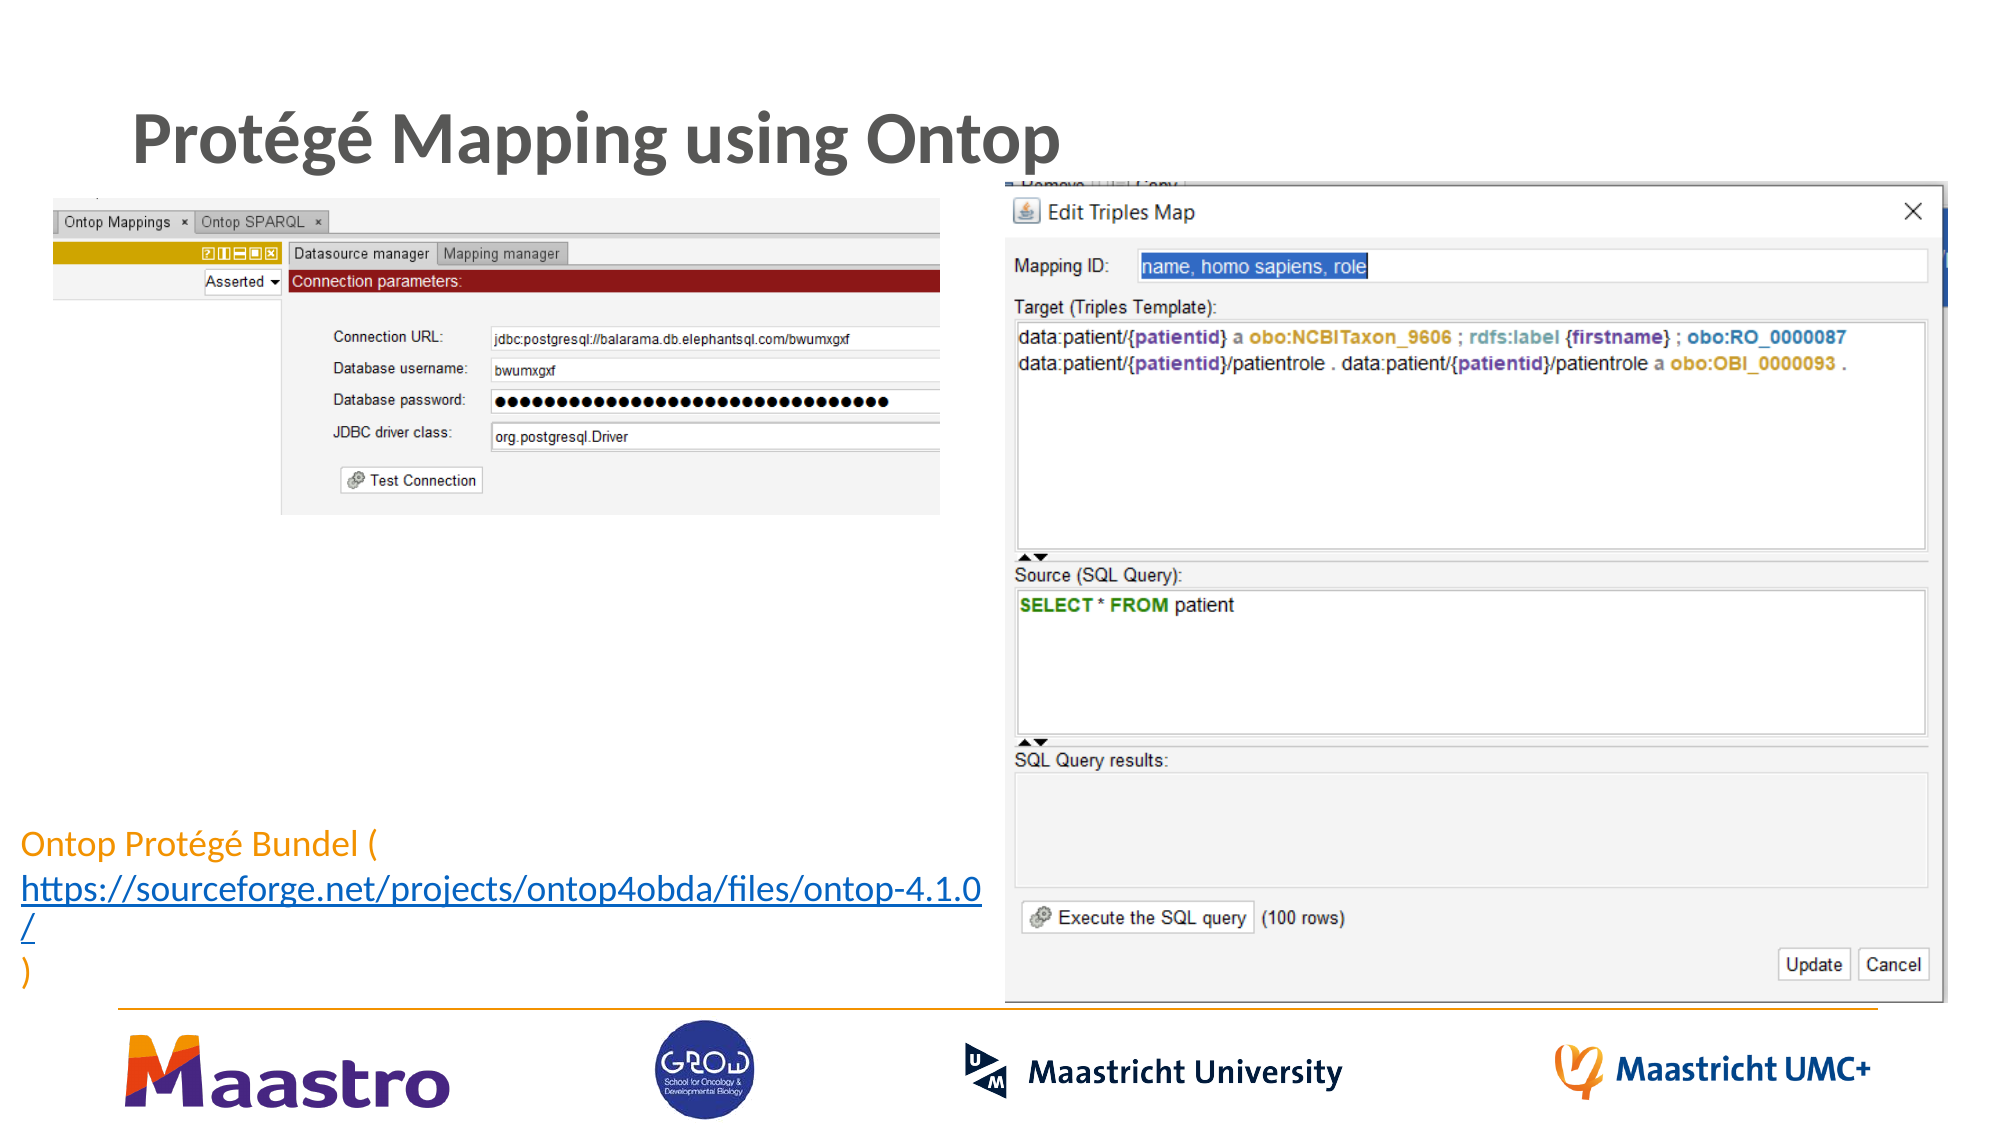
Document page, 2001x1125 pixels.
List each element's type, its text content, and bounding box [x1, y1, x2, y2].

picture [53, 198, 940, 515]
title Protégé Mapping using Ontop [118, 91, 1894, 200]
picture [1005, 181, 1948, 1003]
picture [951, 1028, 1357, 1113]
picture [1547, 1036, 1878, 1105]
picture [645, 1016, 761, 1124]
text_box Ontop Protégé Bundel (https://sourceforge.net/projects/ontop4obda/files/ontop-4.1.0/) [5, 811, 1005, 962]
